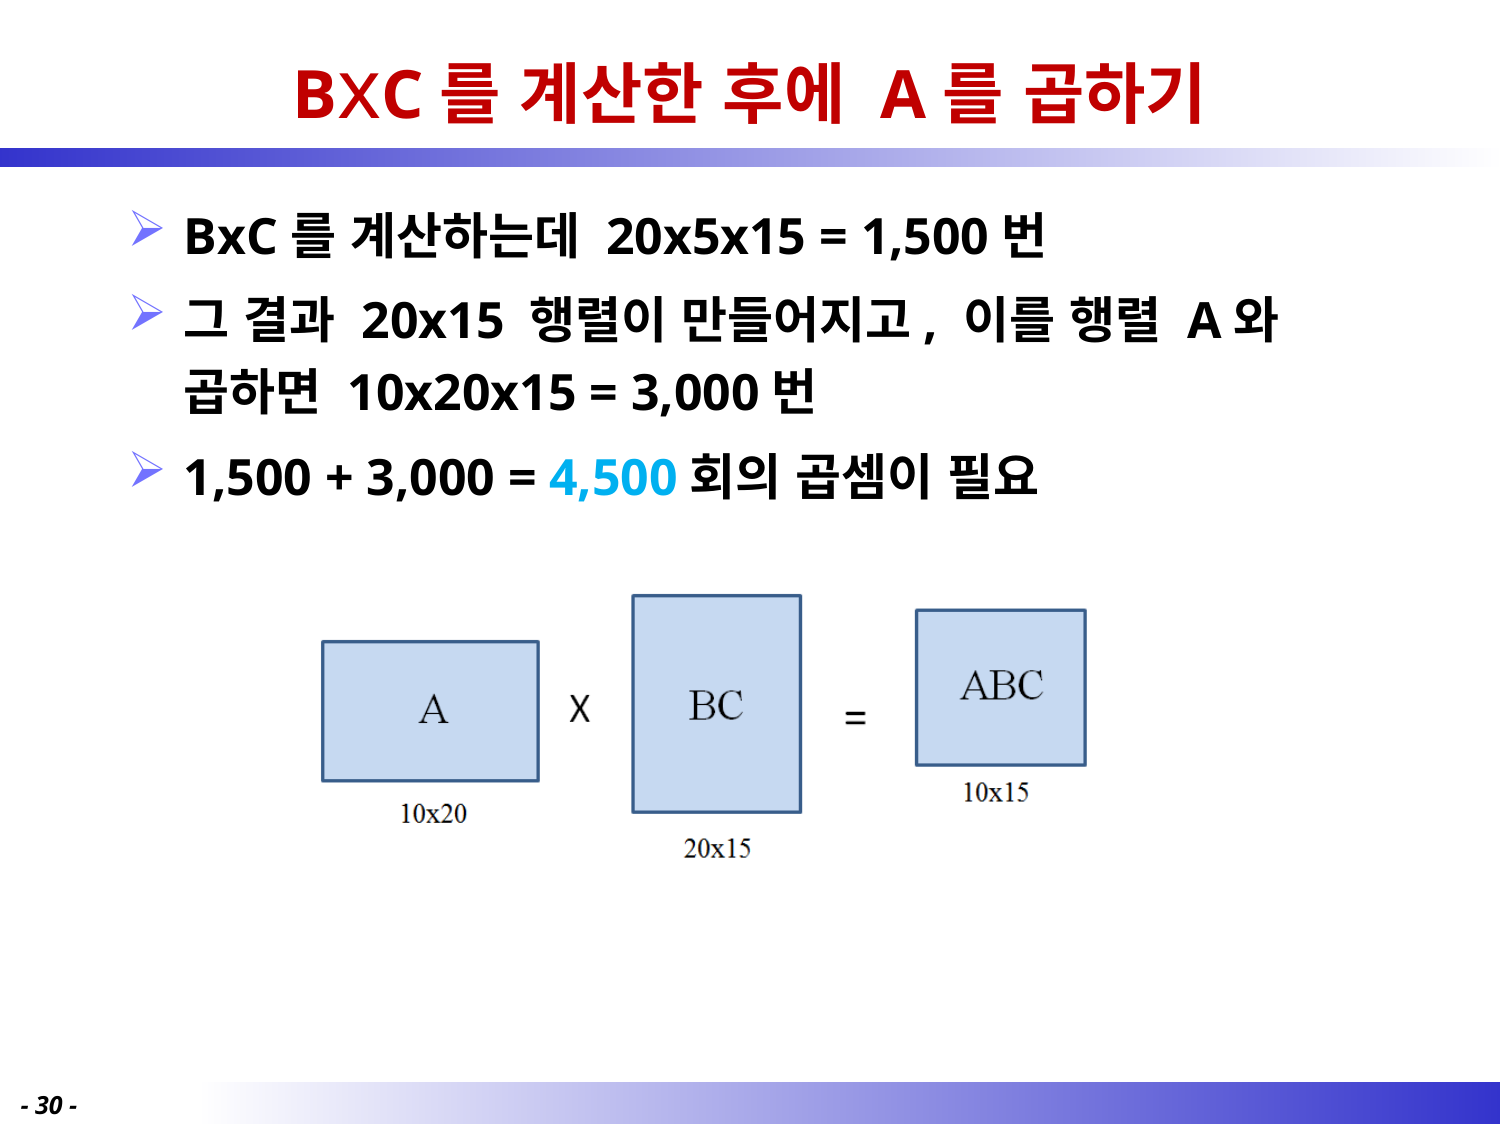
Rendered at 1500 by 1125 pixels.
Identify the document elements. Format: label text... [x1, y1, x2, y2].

title BxC를 계산한 후에 A를 곱하기 [112, 7, 1388, 163]
list BxC를 계산하는데 20x5x15 = 1,500번 그 결과 20x15 행렬이 만들어지고, 이를 행렬 A와 곱하면 10x20x15 = 3,000번 1,500 + 3,000 = 4,500회의 곱셈이 필요 [112, 184, 1388, 1082]
slide_number - 30 - [5, 1082, 113, 1118]
picture [300, 566, 1117, 879]
